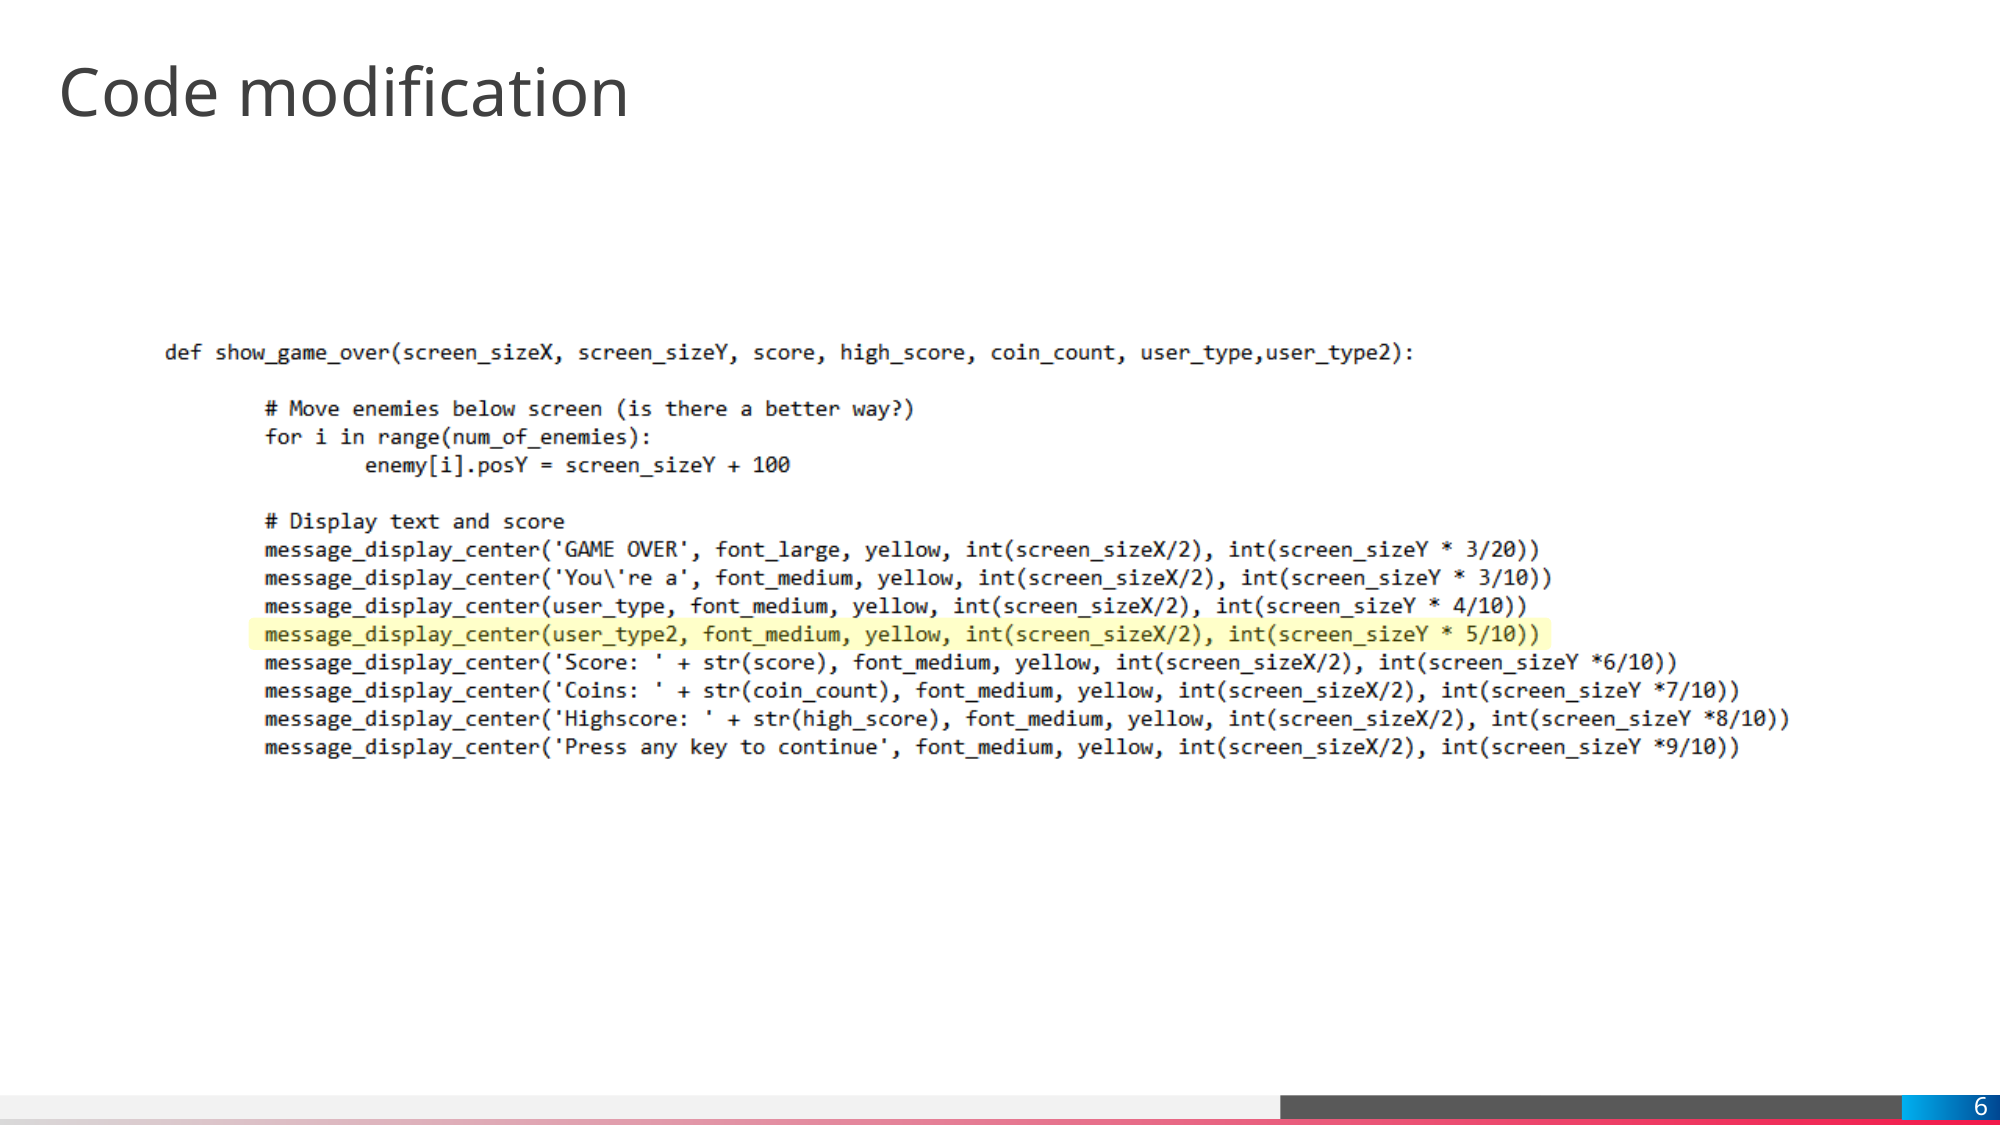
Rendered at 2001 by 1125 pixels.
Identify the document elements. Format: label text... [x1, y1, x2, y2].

title Code modification [59, 59, 1207, 148]
picture [165, 330, 1835, 795]
slide_number 6 [1901, 1095, 2000, 1120]
